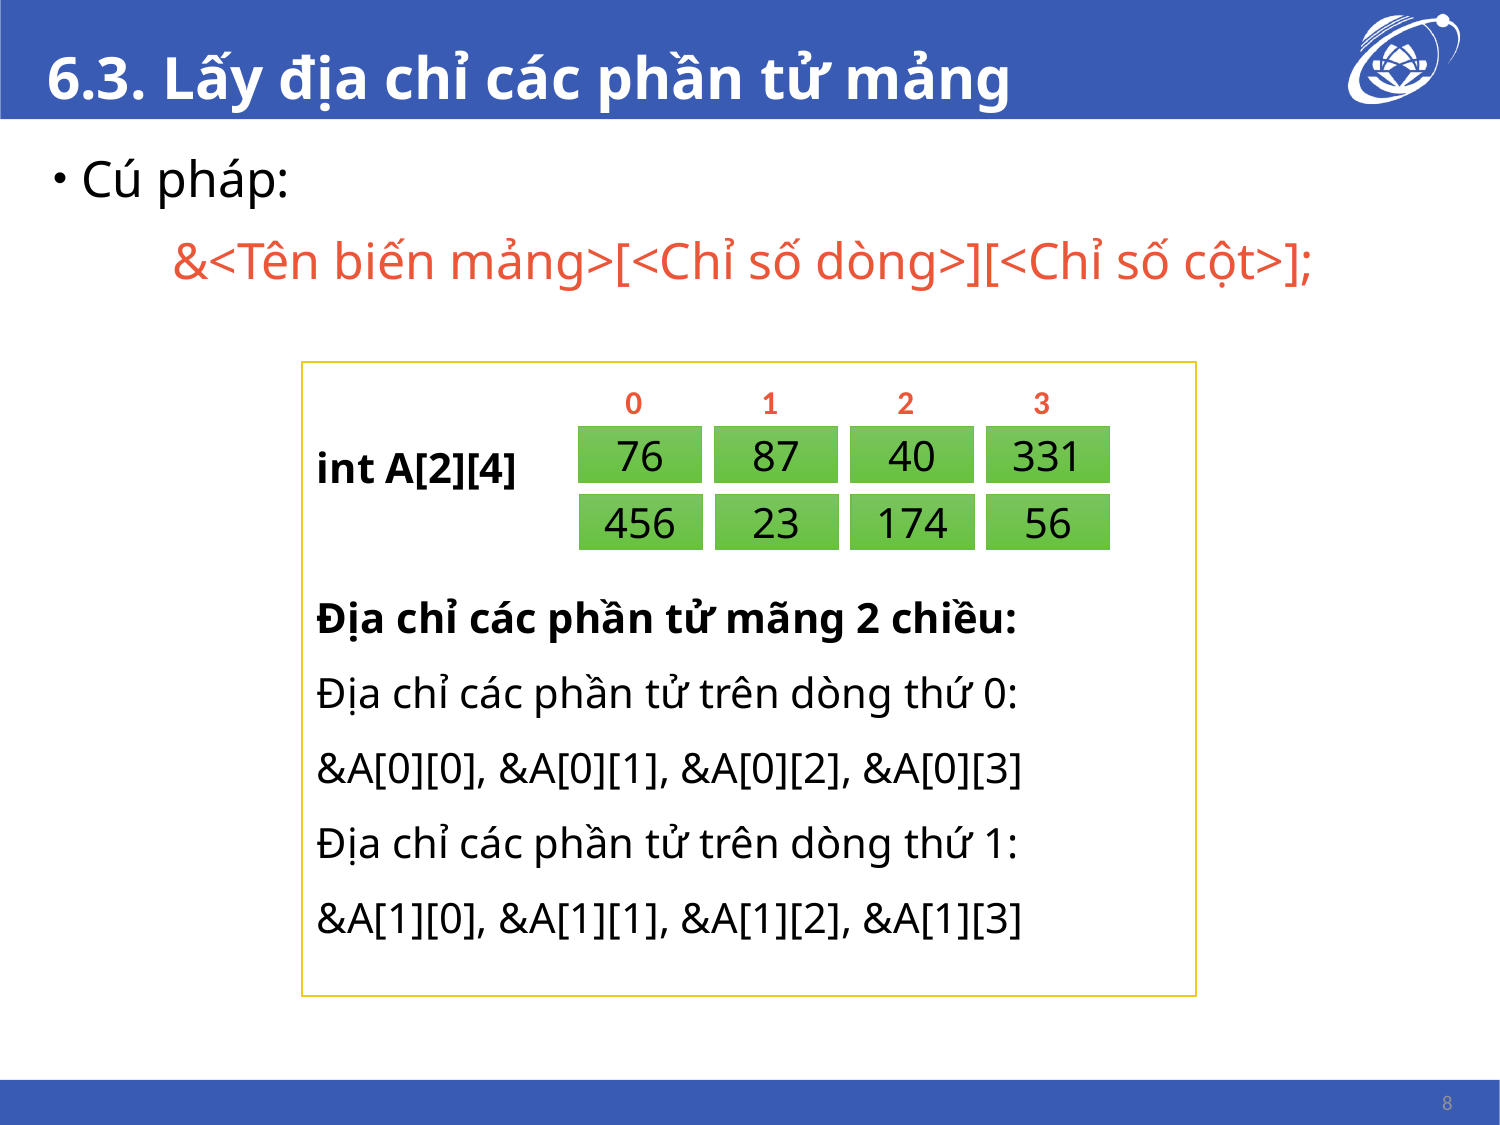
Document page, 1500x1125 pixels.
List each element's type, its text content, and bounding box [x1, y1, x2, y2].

title 6.3. Lấy địa chỉ các phần tử mảng [32, 0, 1468, 120]
slide_number 8 [1388, 1083, 1468, 1122]
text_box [302, 362, 1196, 997]
list Cú pháp: &<Tên biến mảng>[<Chỉ số dòng>][<Chỉ số cột>]; [32, 146, 1468, 388]
